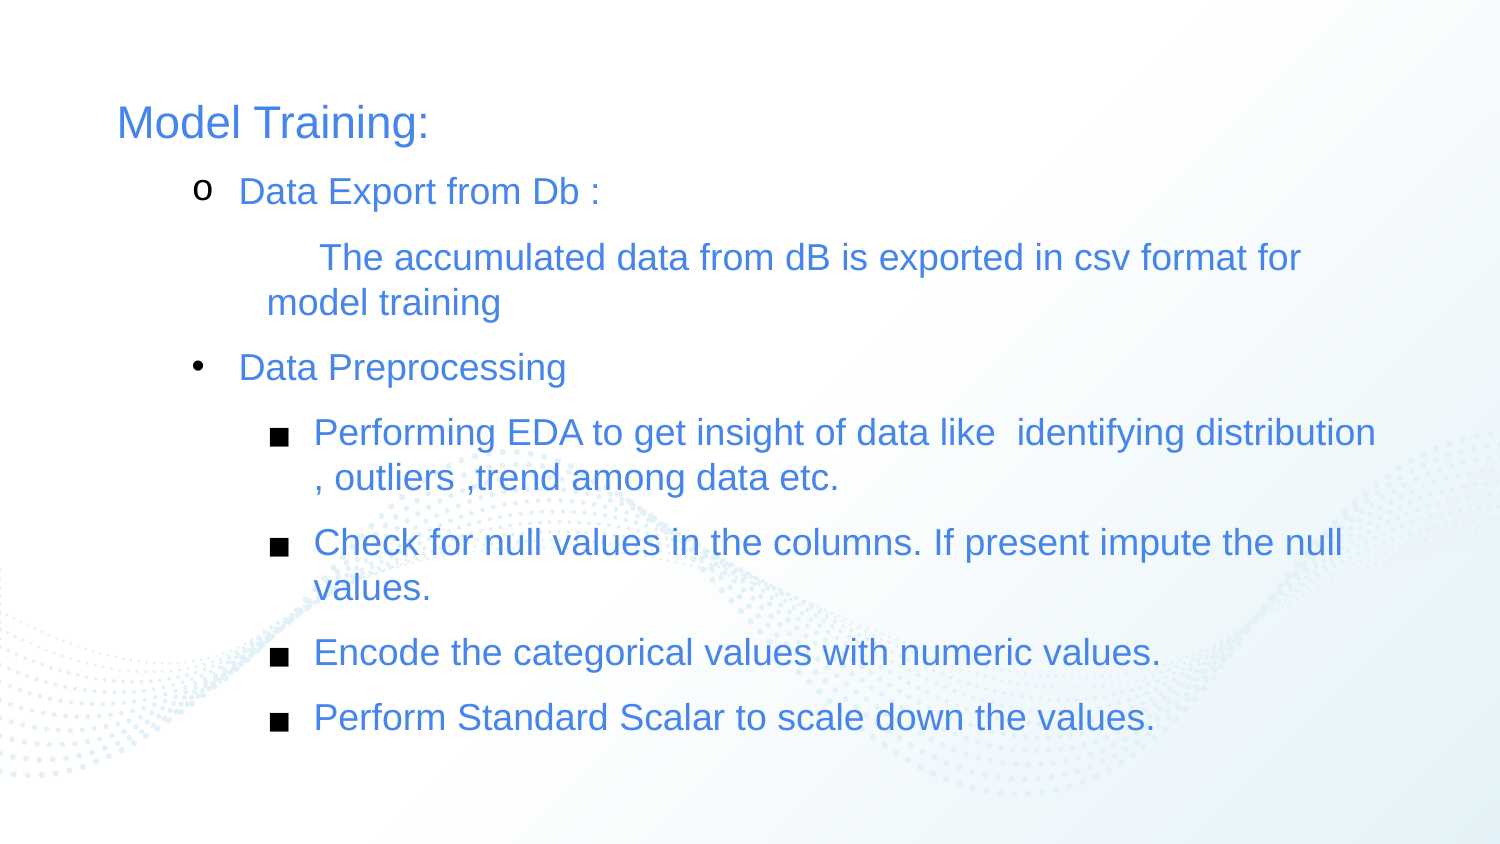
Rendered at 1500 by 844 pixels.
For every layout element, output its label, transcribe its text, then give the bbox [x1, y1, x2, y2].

text_box Model Training: Data Export from Db : The accumulated data from dB is exported in csv format for model training Data Preprocessing Performing EDA to get insight of data like identifying distribution , outliers ,trend among data etc. Check for null values in the columns. If present impute the null values. Encode the categorical values with numeric values. Perform Standard Scalar to scale down the values. [101, 85, 1398, 746]
